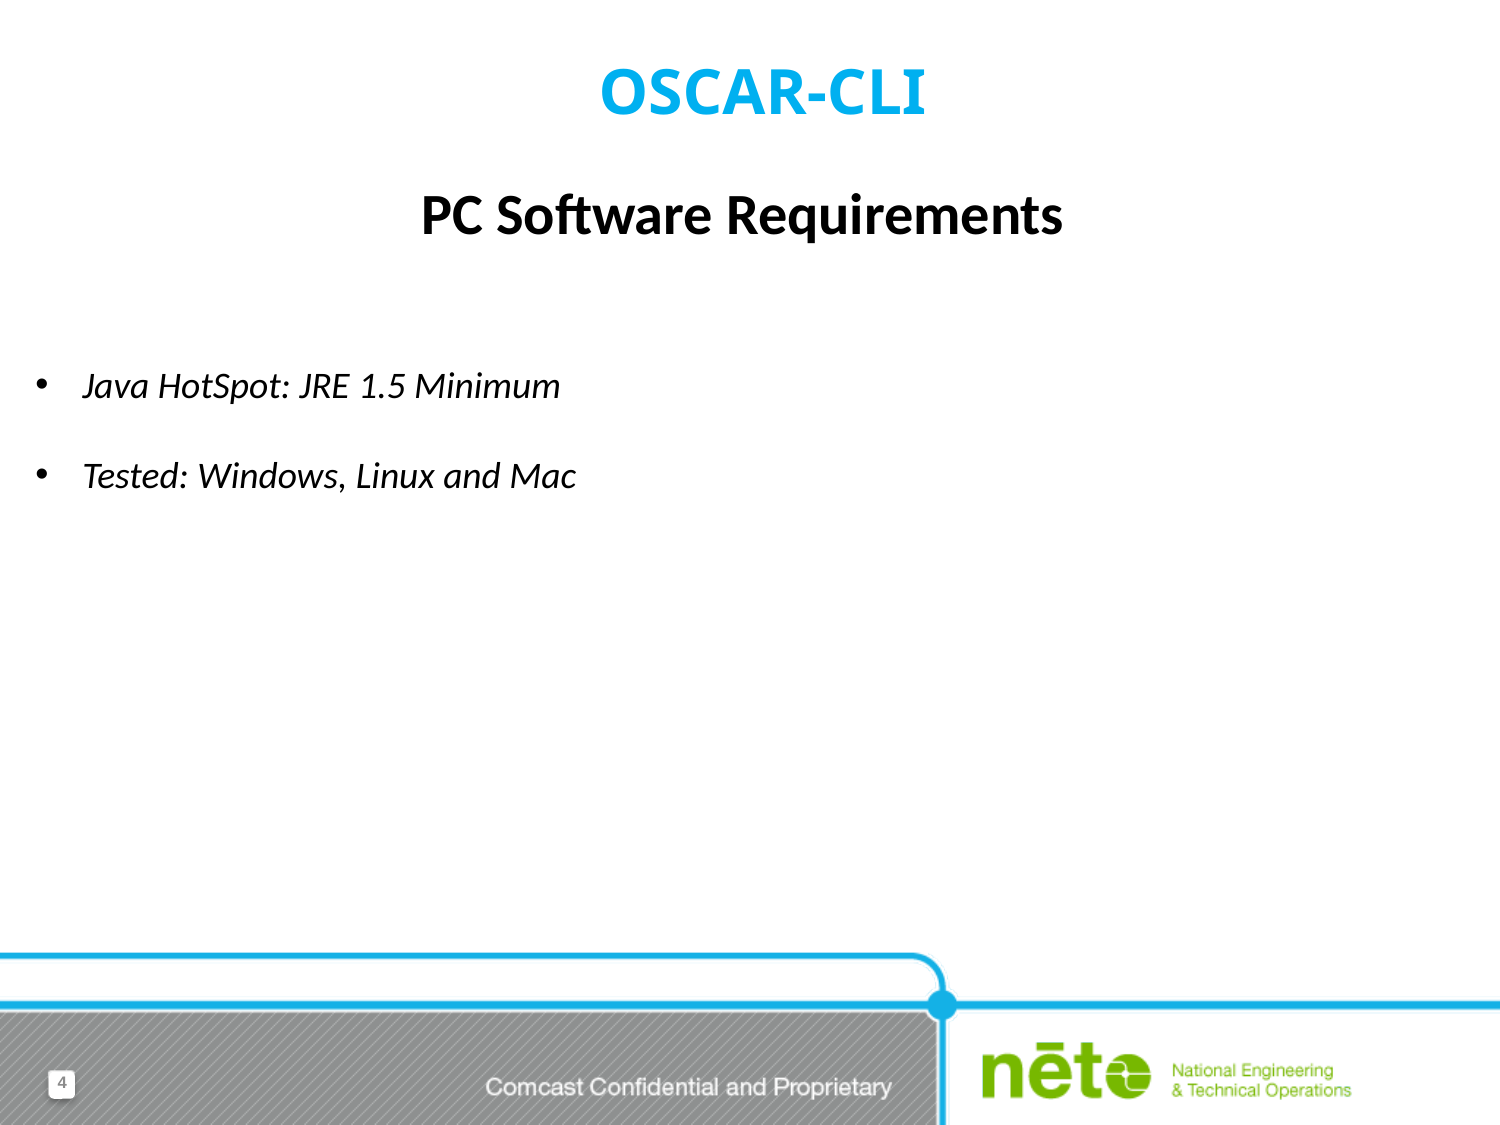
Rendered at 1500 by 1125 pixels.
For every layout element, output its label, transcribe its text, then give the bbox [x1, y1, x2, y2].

text_box PC Software Requirements Java HotSpot: JRE 1.5 Minimum Tested: Windows, Linux and Mac [20, 168, 1466, 729]
picture [0, 950, 1500, 1125]
title OSCAR-CLI [125, 41, 1401, 140]
